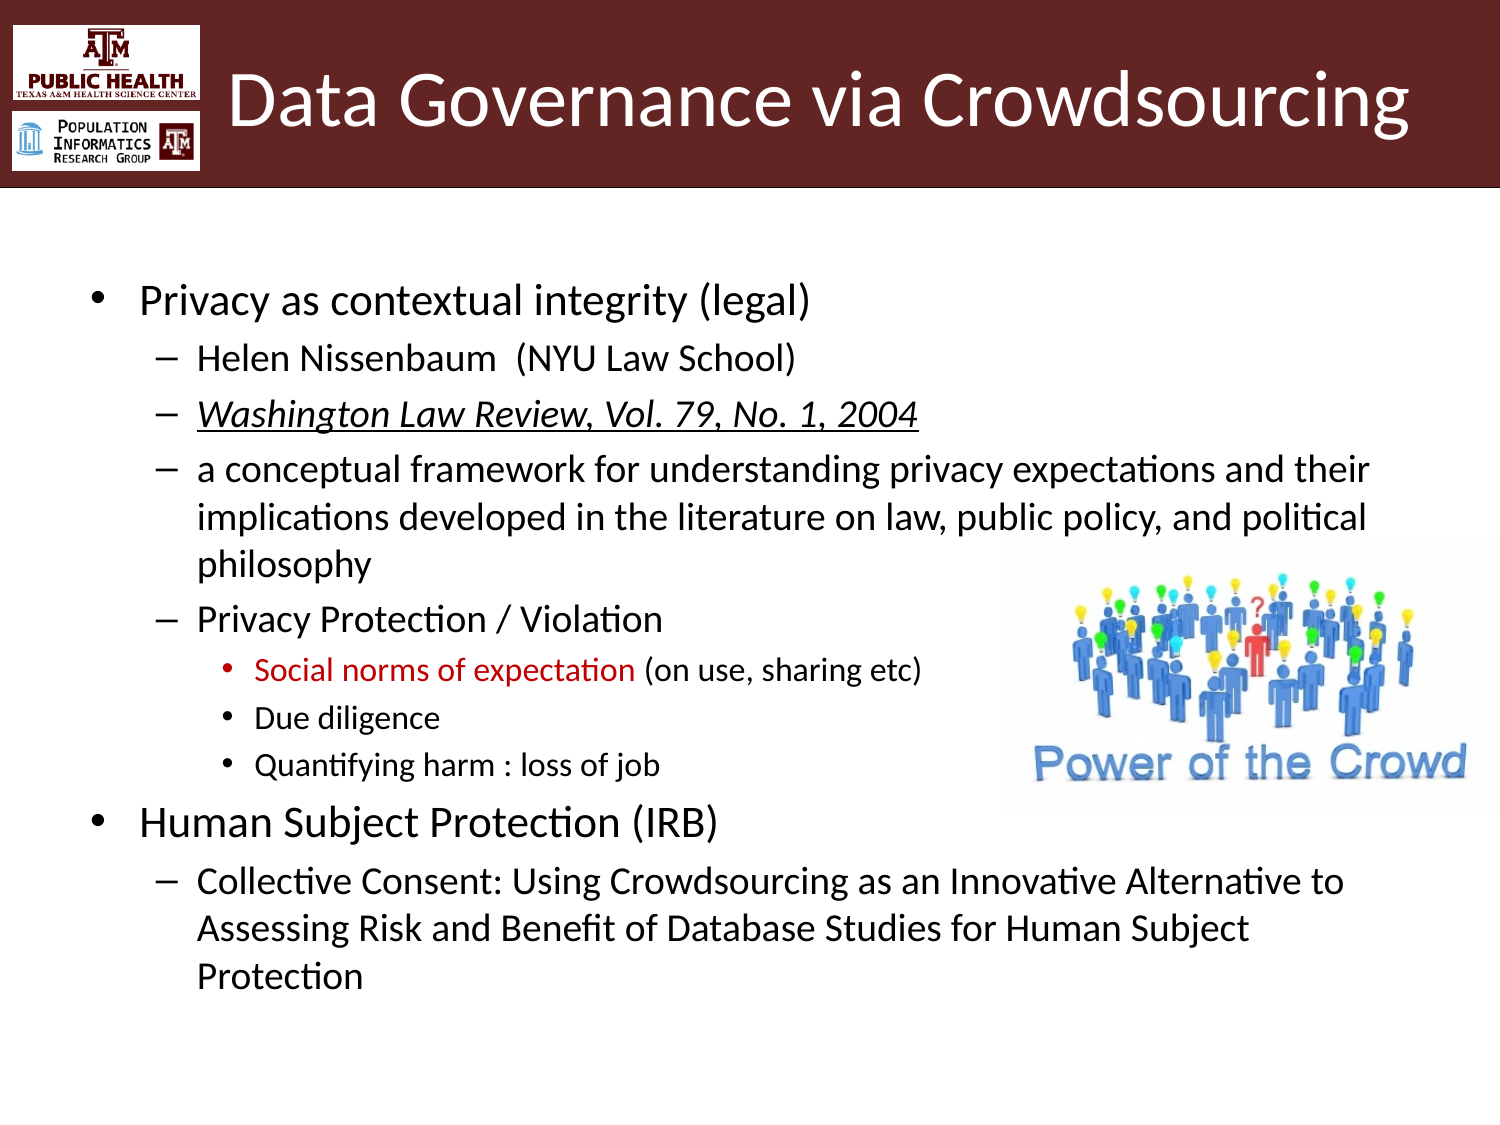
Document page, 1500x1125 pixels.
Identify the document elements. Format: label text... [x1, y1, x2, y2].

list Privacy as contextual integrity (legal) Helen Nissenbaum (NYU Law School) Washington Law Review, Vol. 79, No. 1, 2004 a conceptual framework for understanding privacy expectations and their implications developed in the literature on law, public policy, and political philosophy Privacy Protection / Violation Social norms of expectation (on use, sharing etc) Due diligence Quantifying harm : loss of job Human Subject Protection (IRB) Collective Consent: Using Crowdsourcing as an Innovative Alternative to Assessing Risk and Benefit of Database Studies for Human Subject Protection [75, 262, 1425, 1005]
picture [1003, 537, 1498, 816]
picture [12, 111, 200, 171]
picture [12, 25, 200, 100]
title Data Governance via Crowdsourcing [212, 0, 1500, 188]
